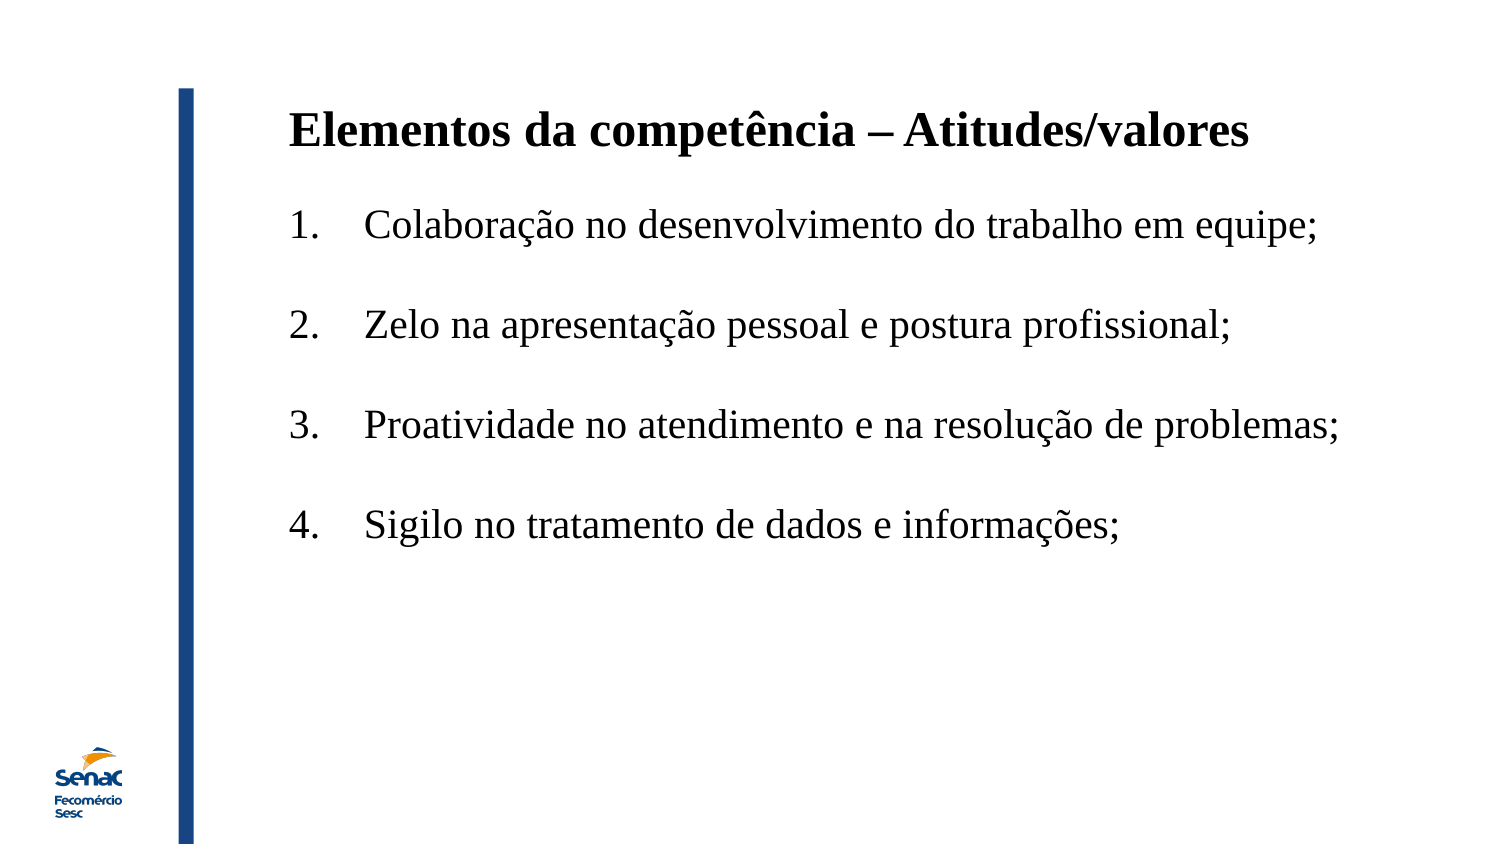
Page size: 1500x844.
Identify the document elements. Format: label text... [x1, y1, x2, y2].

text_box Elementos da competência – Atitudes/valores [273, 88, 1354, 164]
text_box Colaboração no desenvolvimento do trabalho em equipe; Zelo na apresentação pessoal e postura profissional; Proatividade no atendimento e na resolução de problemas; Sigilo no tratamento de dados e informações; [273, 189, 1367, 555]
picture [55, 747, 122, 818]
